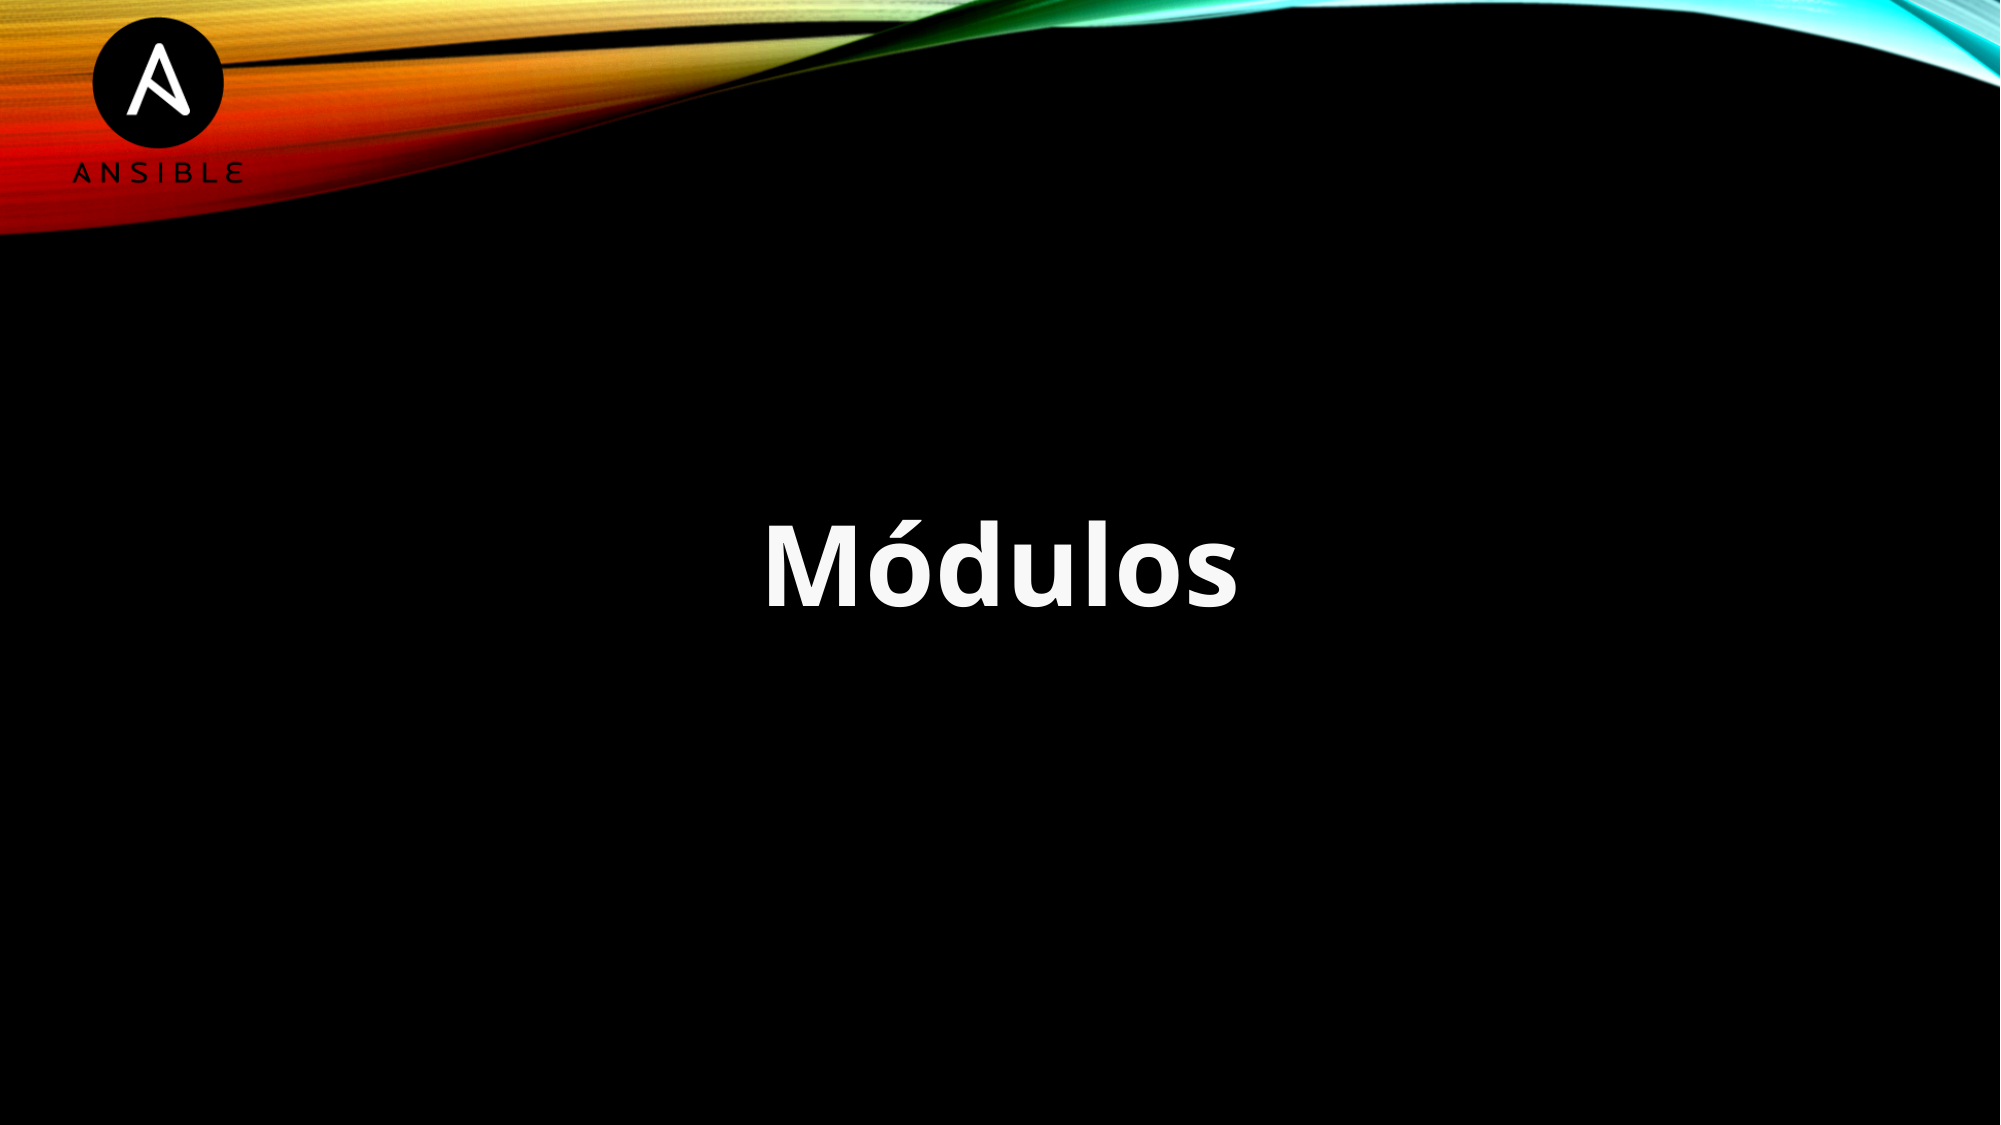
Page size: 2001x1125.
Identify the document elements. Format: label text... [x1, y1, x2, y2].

picture [0, 0, 2000, 237]
text_box Módulos [744, 486, 1256, 637]
